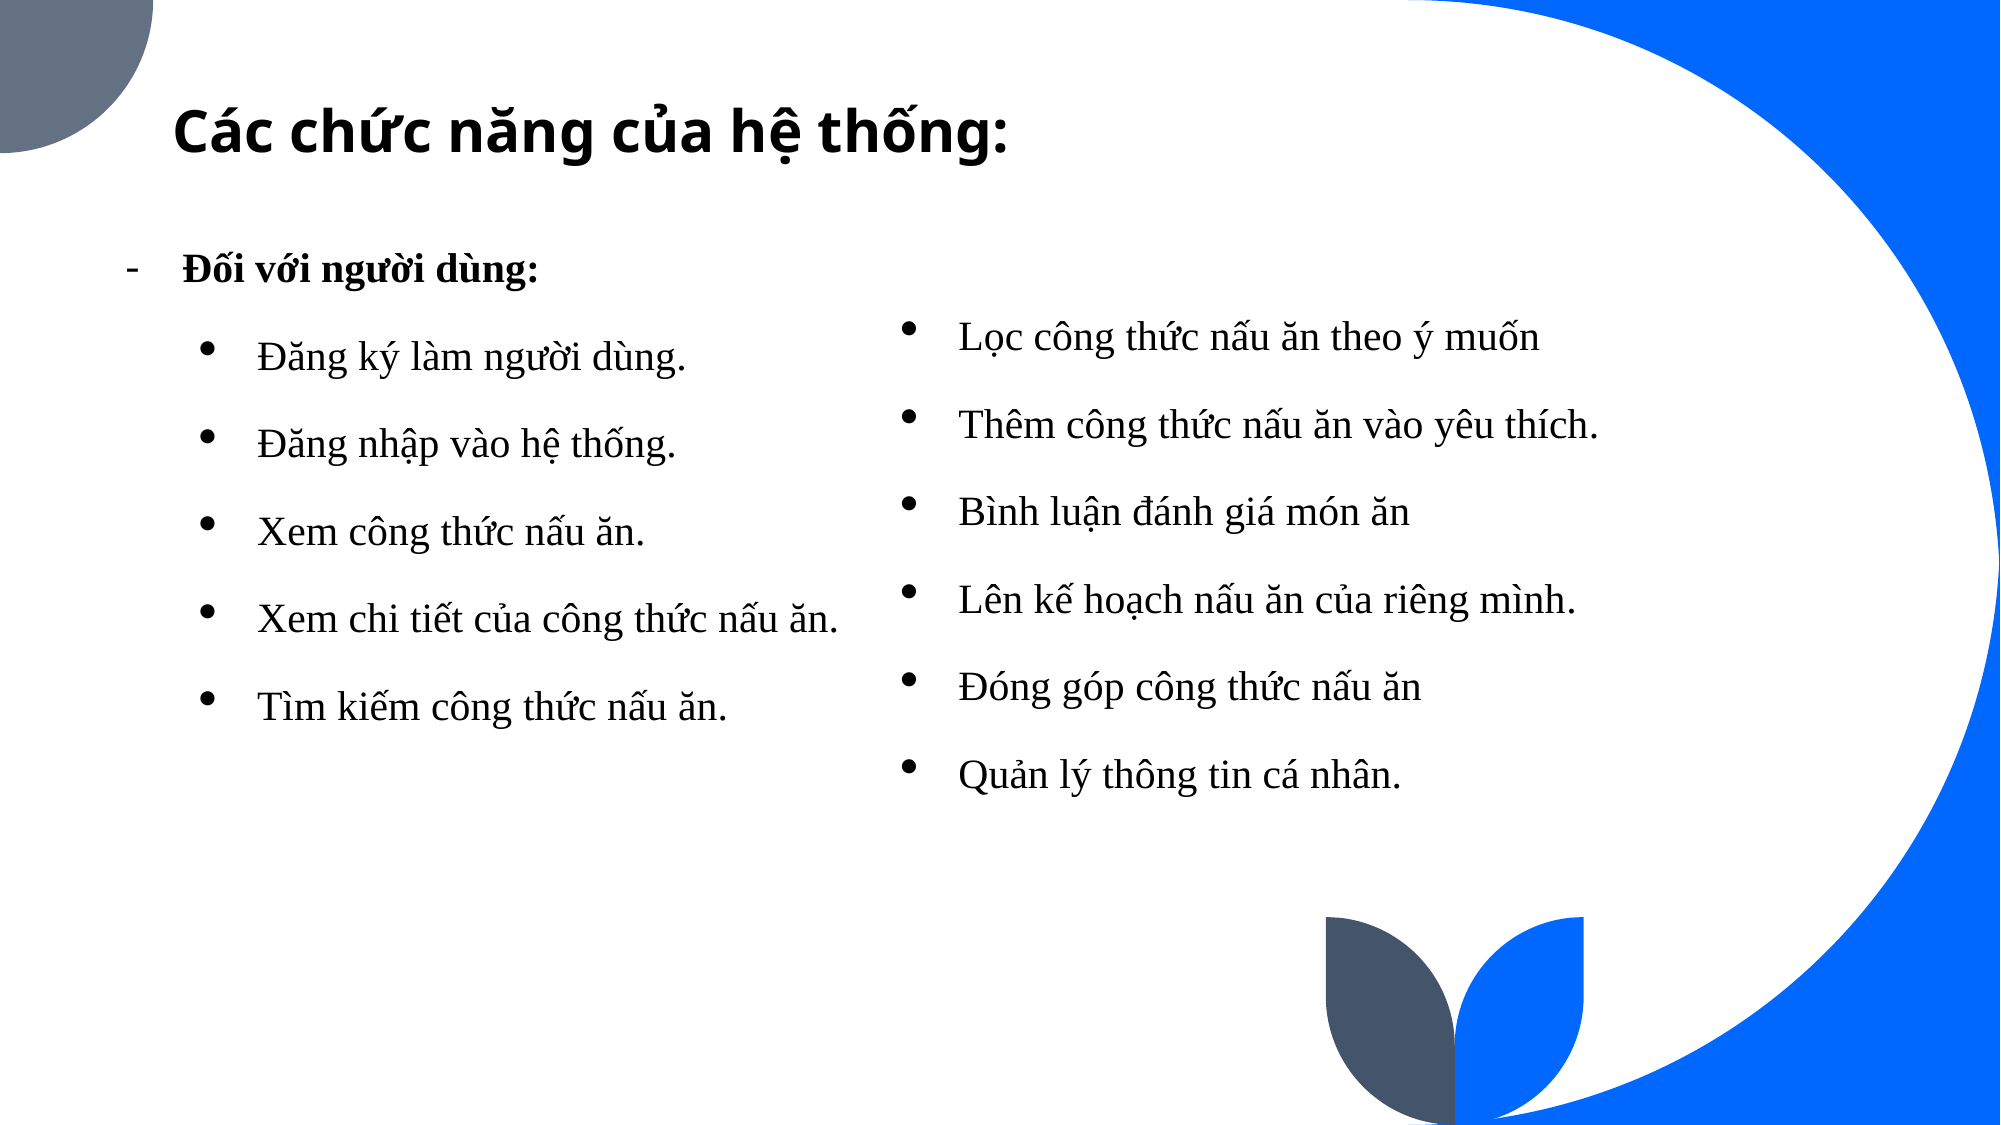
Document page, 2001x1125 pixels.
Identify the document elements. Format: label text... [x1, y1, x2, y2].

text_box Lọc công thức nấu ăn theo ý muốn Thêm công thức nấu ăn vào yêu thích. Bình luận đánh giá món ăn Lên kế hoạch nấu ăn của riêng mình. Đóng góp công thức nấu ăn Quản lý thông tin cá nhân. [812, 276, 1615, 854]
text_box Đối với người dùng: Đăng ký làm người dùng. Đăng nhập vào hệ thống. Xem công thức nấu ăn. Xem chi tiết của công thức nấu ăn. Tìm kiếm công thức nấu ăn. [110, 208, 855, 787]
text_box Các chức năng của hệ thống: [157, 86, 1024, 172]
